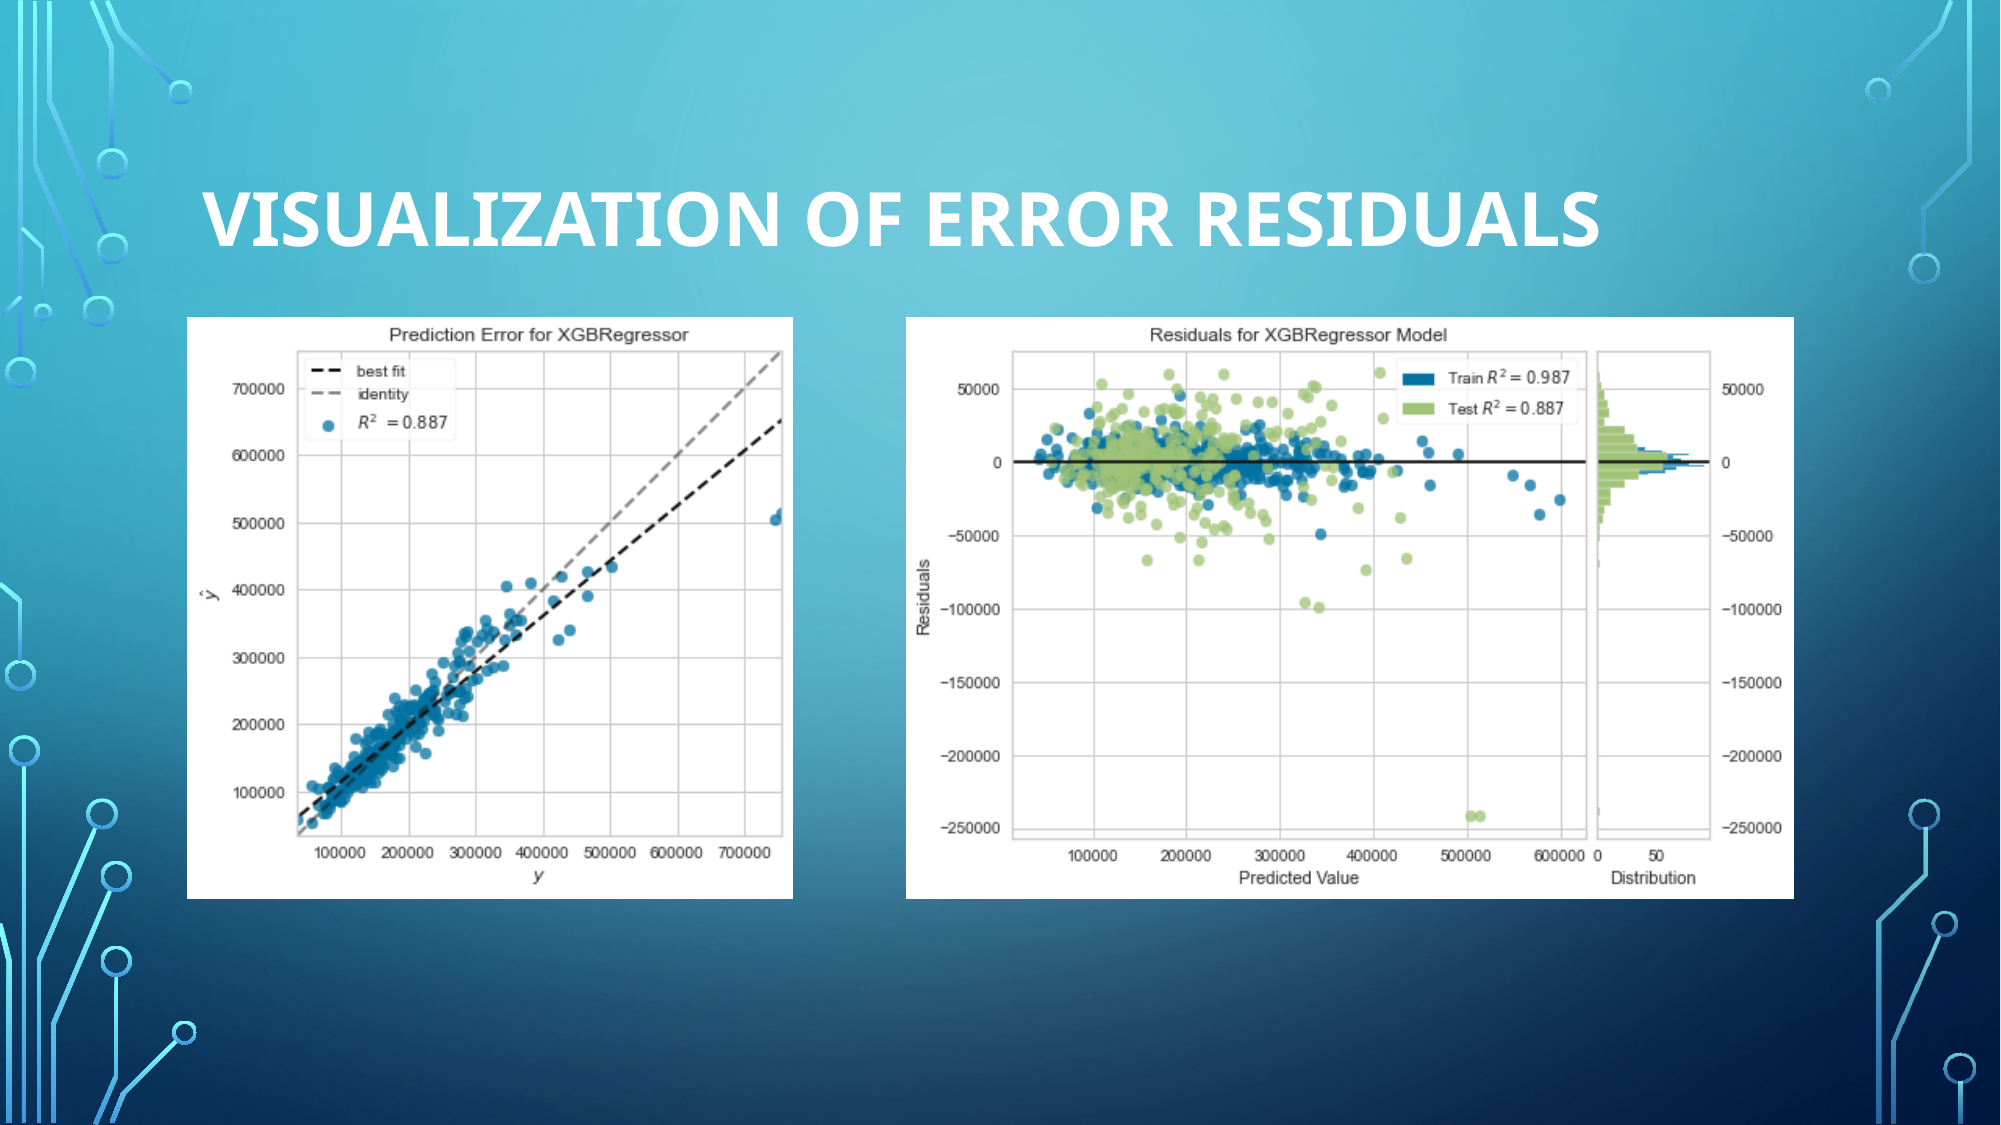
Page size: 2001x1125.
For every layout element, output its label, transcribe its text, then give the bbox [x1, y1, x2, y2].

title Visualization of error residuals [187, 101, 1813, 344]
picture [905, 317, 1794, 899]
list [186, 317, 793, 899]
